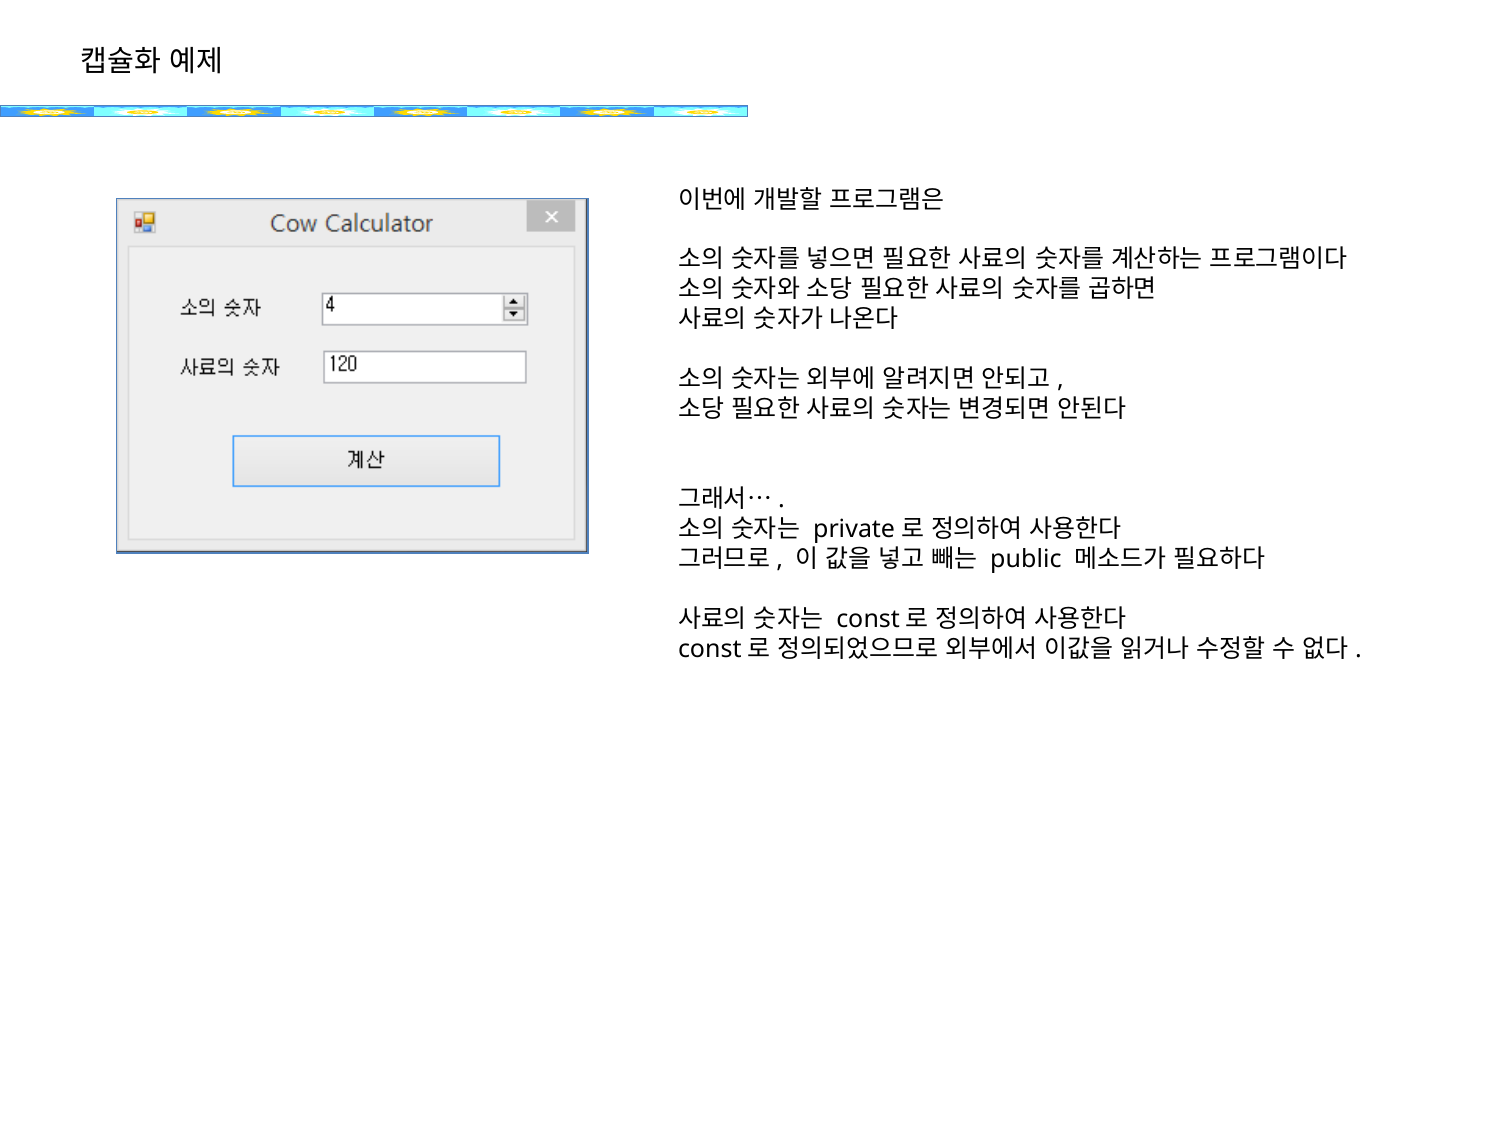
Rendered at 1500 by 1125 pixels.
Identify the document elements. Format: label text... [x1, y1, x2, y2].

picture [0, 105, 749, 117]
text_box 캡슐화 예제 [65, 35, 239, 85]
picture [116, 198, 588, 553]
text_box 이번에 개발할 프로그램은 소의 숫자를 넣으면 필요한 사료의 숫자를 계산하는 프로그램이다 소의 숫자와 소당 필요한 사료의 숫자를 곱하면 사료의 숫자가 나온다 소의 숫자는 외부에 알려지면 안되고, 소당 필요한 사료의 숫자는 변경되면 안된다 그래서…. 소의 숫자는 private로 정의하여 사용한다 그러므로, 이 값을 넣고 빼는 public 메소드가 필요하다 사료의 숫자는 const로 정의하여 사용한다 const로 정의되었으므로 외부에서 이값을 읽거나 수정할 수 없다. [663, 175, 1377, 670]
